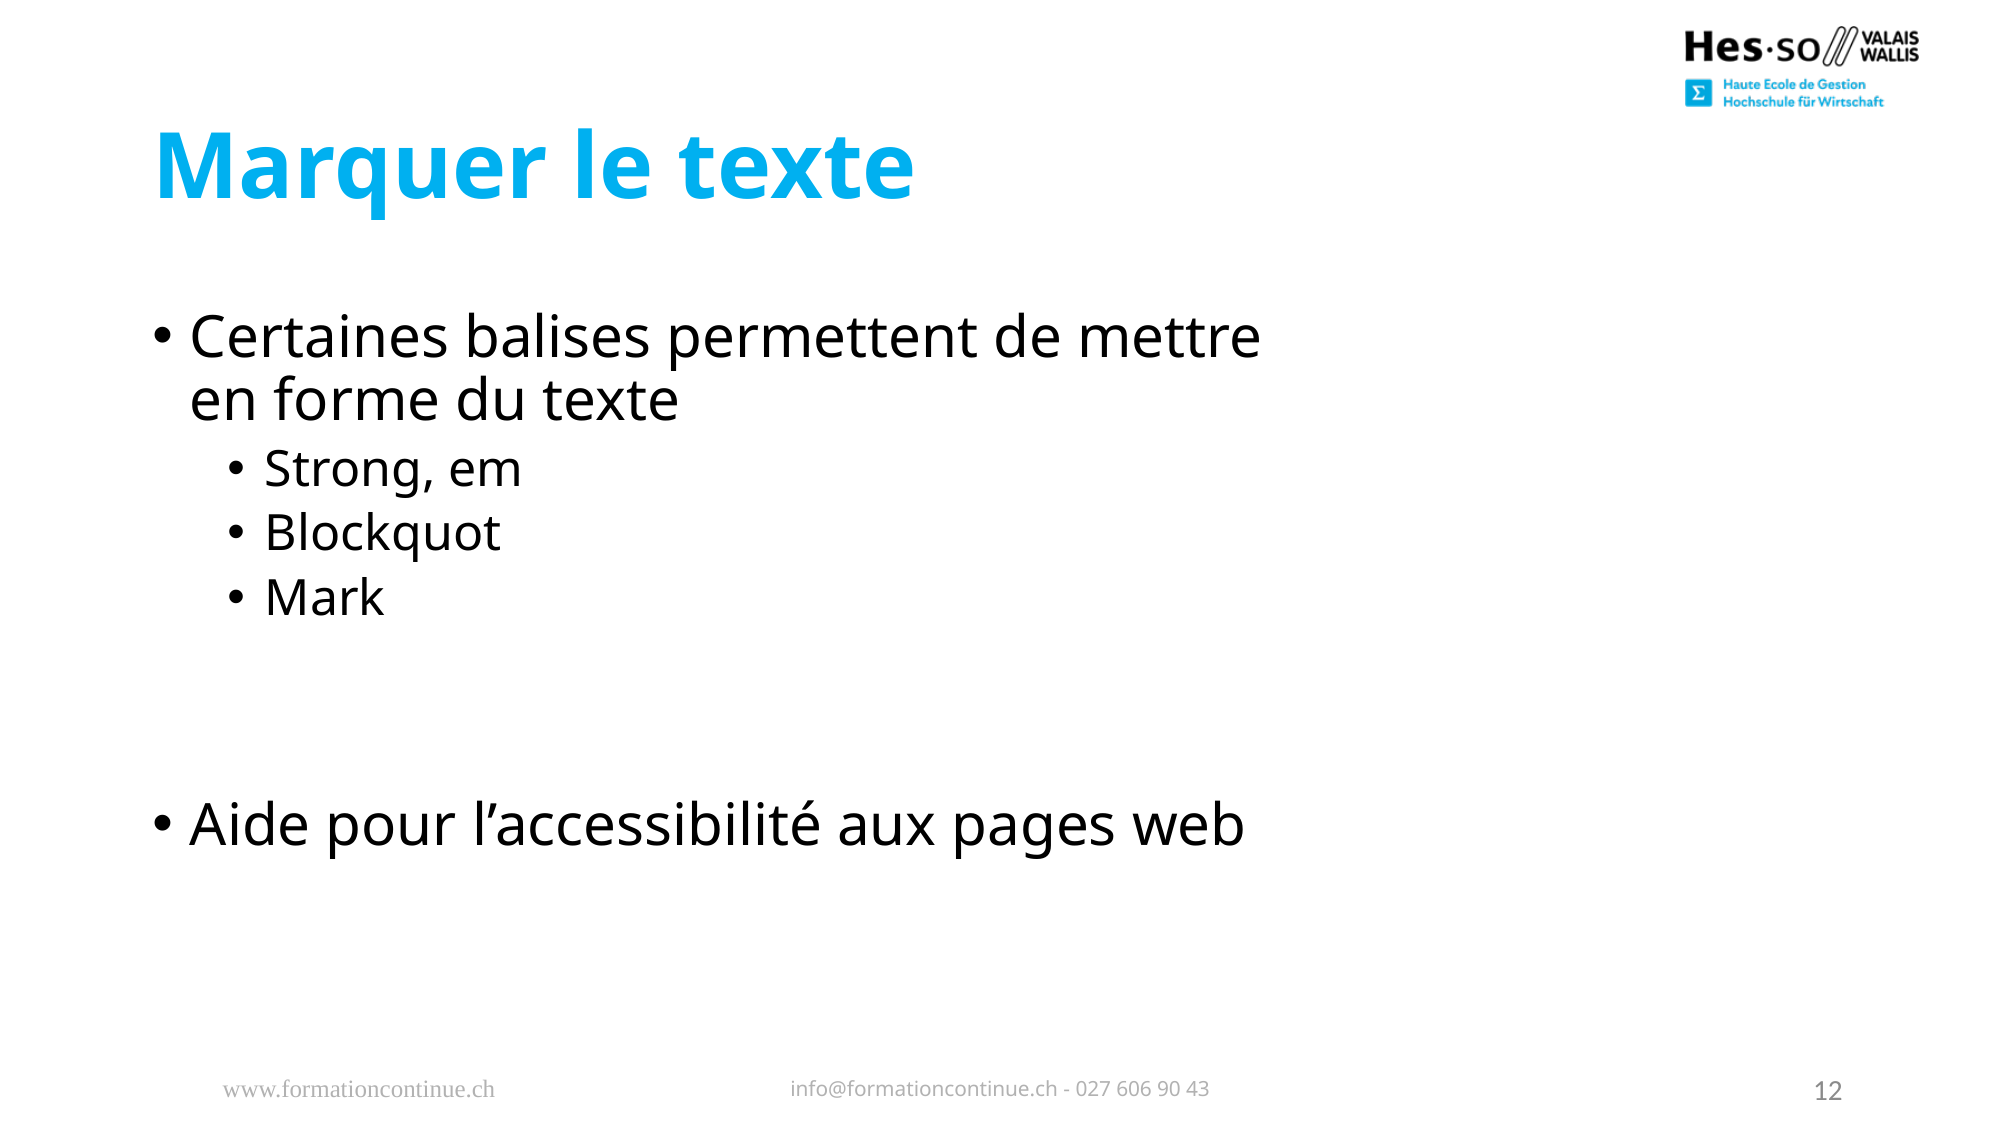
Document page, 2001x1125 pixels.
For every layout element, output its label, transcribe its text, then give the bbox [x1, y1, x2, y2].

footer info@formationcontinue.ch - 027 606 90 43 [683, 1057, 1317, 1118]
picture [1685, 26, 1919, 107]
list Certaines balises permettent de mettre en forme du texte Strong, em Blockquot Mark Aide pour l’accessibilité aux pages web [137, 299, 1284, 1014]
slide_number 12 [1441, 1059, 1858, 1118]
slide_number www.formationcontinue.ch [207, 1057, 658, 1118]
title Marquer le texte [137, 59, 1863, 278]
